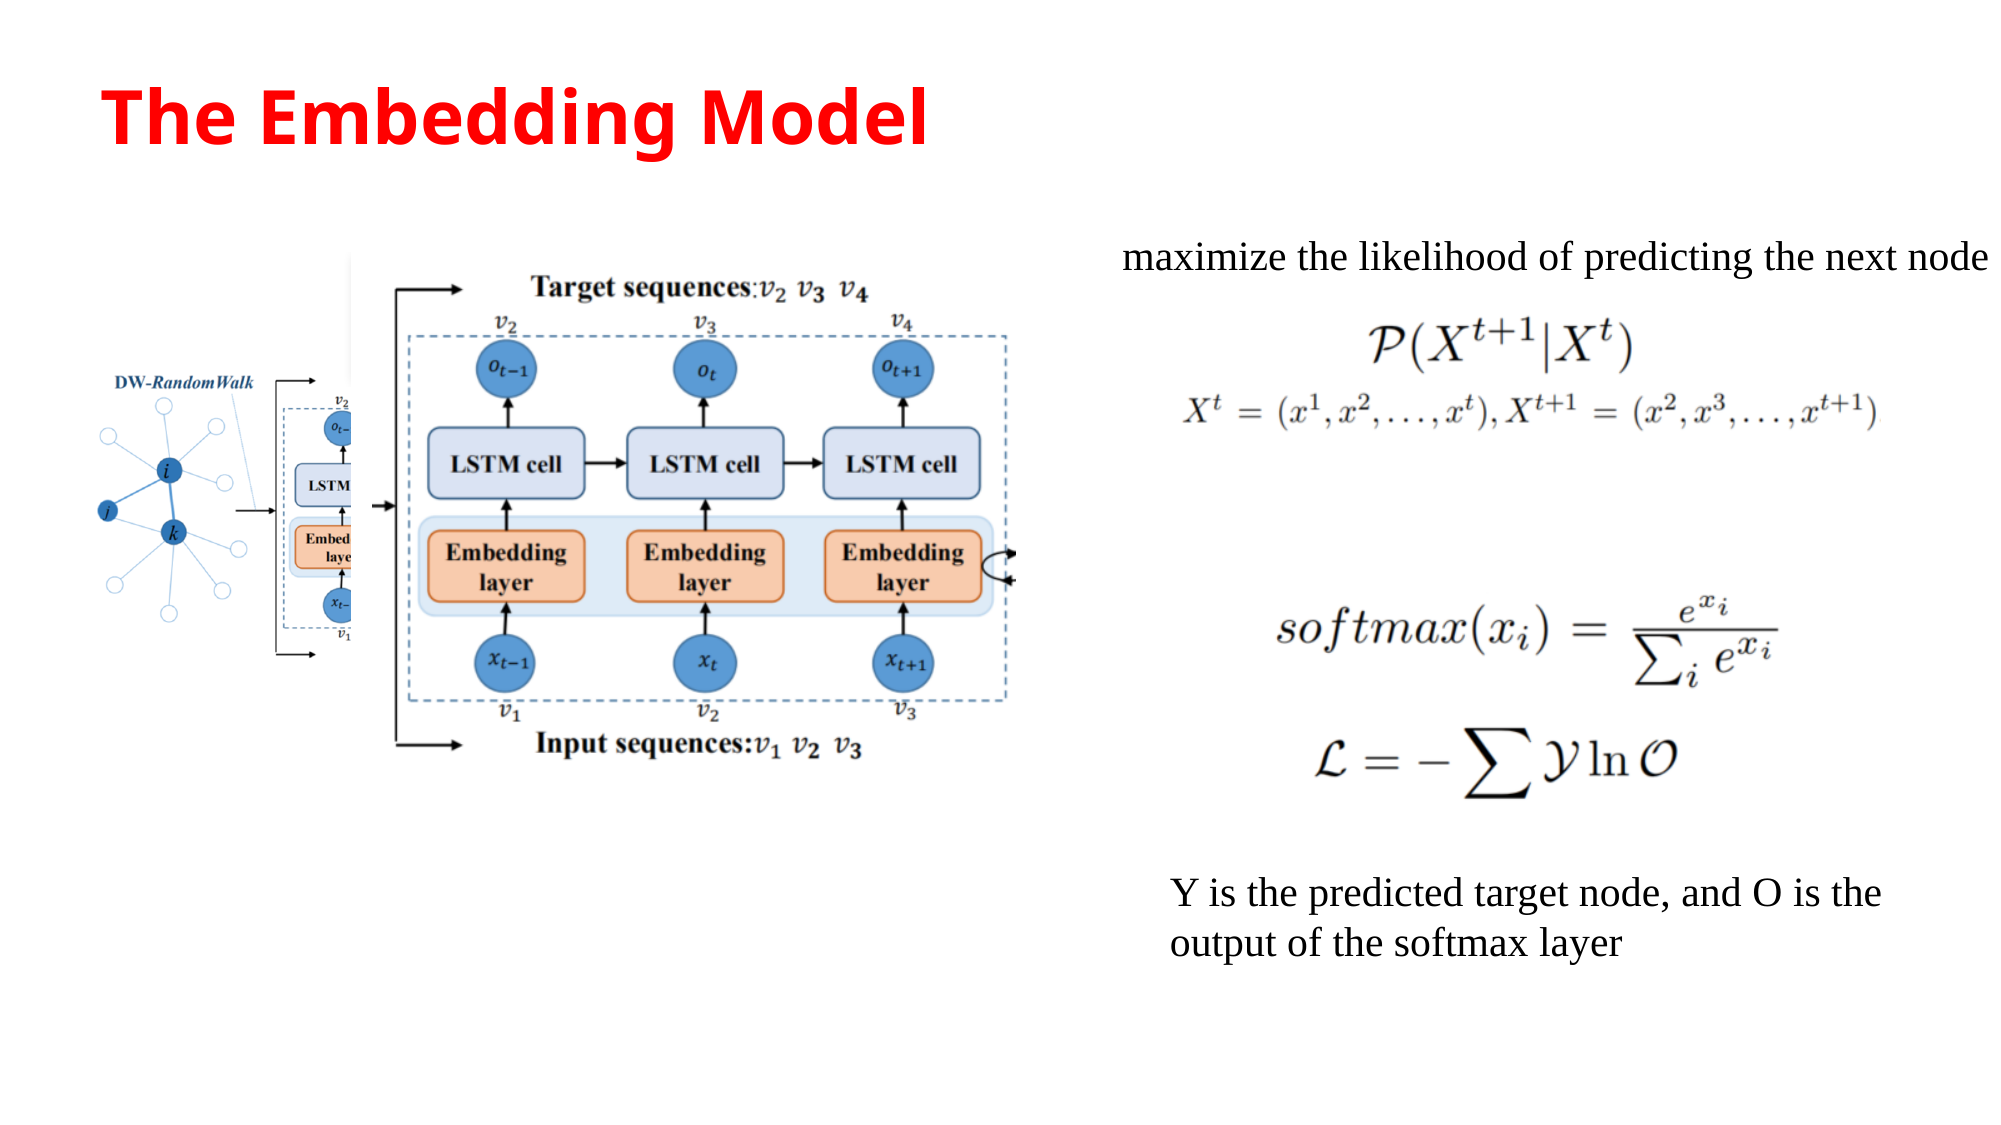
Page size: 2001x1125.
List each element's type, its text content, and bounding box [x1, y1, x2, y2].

picture [1178, 307, 1881, 433]
text_box The Embedding Model [86, 62, 1566, 167]
picture [1291, 712, 1699, 818]
text_box maximize the likelihood of predicting the next node [1107, 221, 2000, 287]
picture [87, 259, 1017, 774]
picture [1271, 592, 1788, 691]
text_box Y is the predicted target node, and O is the output of the softmax layer [1155, 857, 1904, 972]
